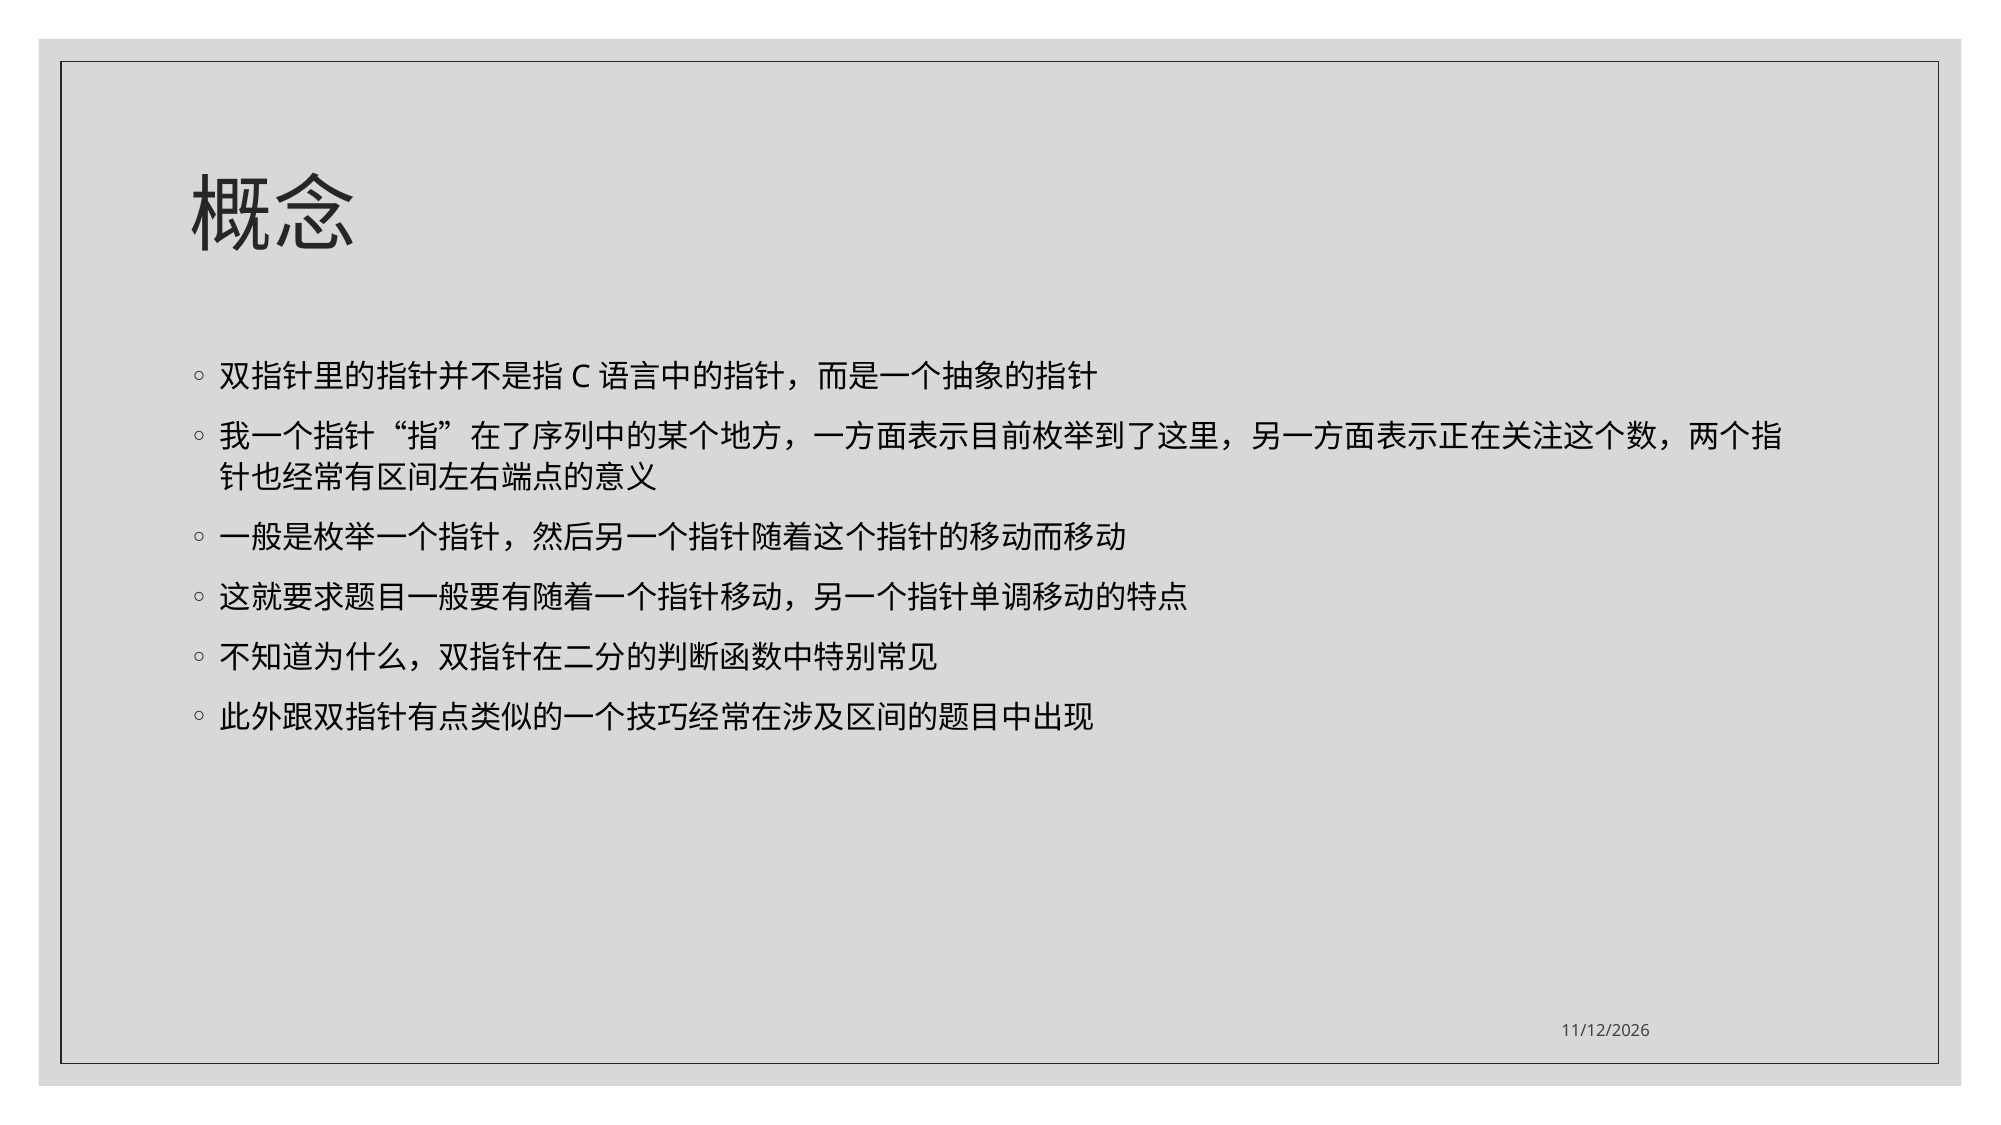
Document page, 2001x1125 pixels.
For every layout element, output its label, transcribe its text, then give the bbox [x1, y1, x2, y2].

title 概念 [174, 105, 1825, 331]
list 双指针里的指针并不是指C语言中的指针，而是一个抽象的指针 我一个指针“指”在了序列中的某个地方，一方面表示目前枚举到了这里，另一方面表示正在关注这个数，两个指针也经常有区间左右端点的意义 一般是枚举一个指针，然后另一个指针随着这个指针的移动而移动 这就要求题目一般要有随着一个指针移动，另一个指针单调移动的特点 不知道为什么，双指针在二分的判断函数中特别常见 此外跟双指针有点类似的一个技巧经常在涉及区间的题目中出现 [174, 345, 1825, 977]
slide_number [1190, 990, 1665, 1050]
